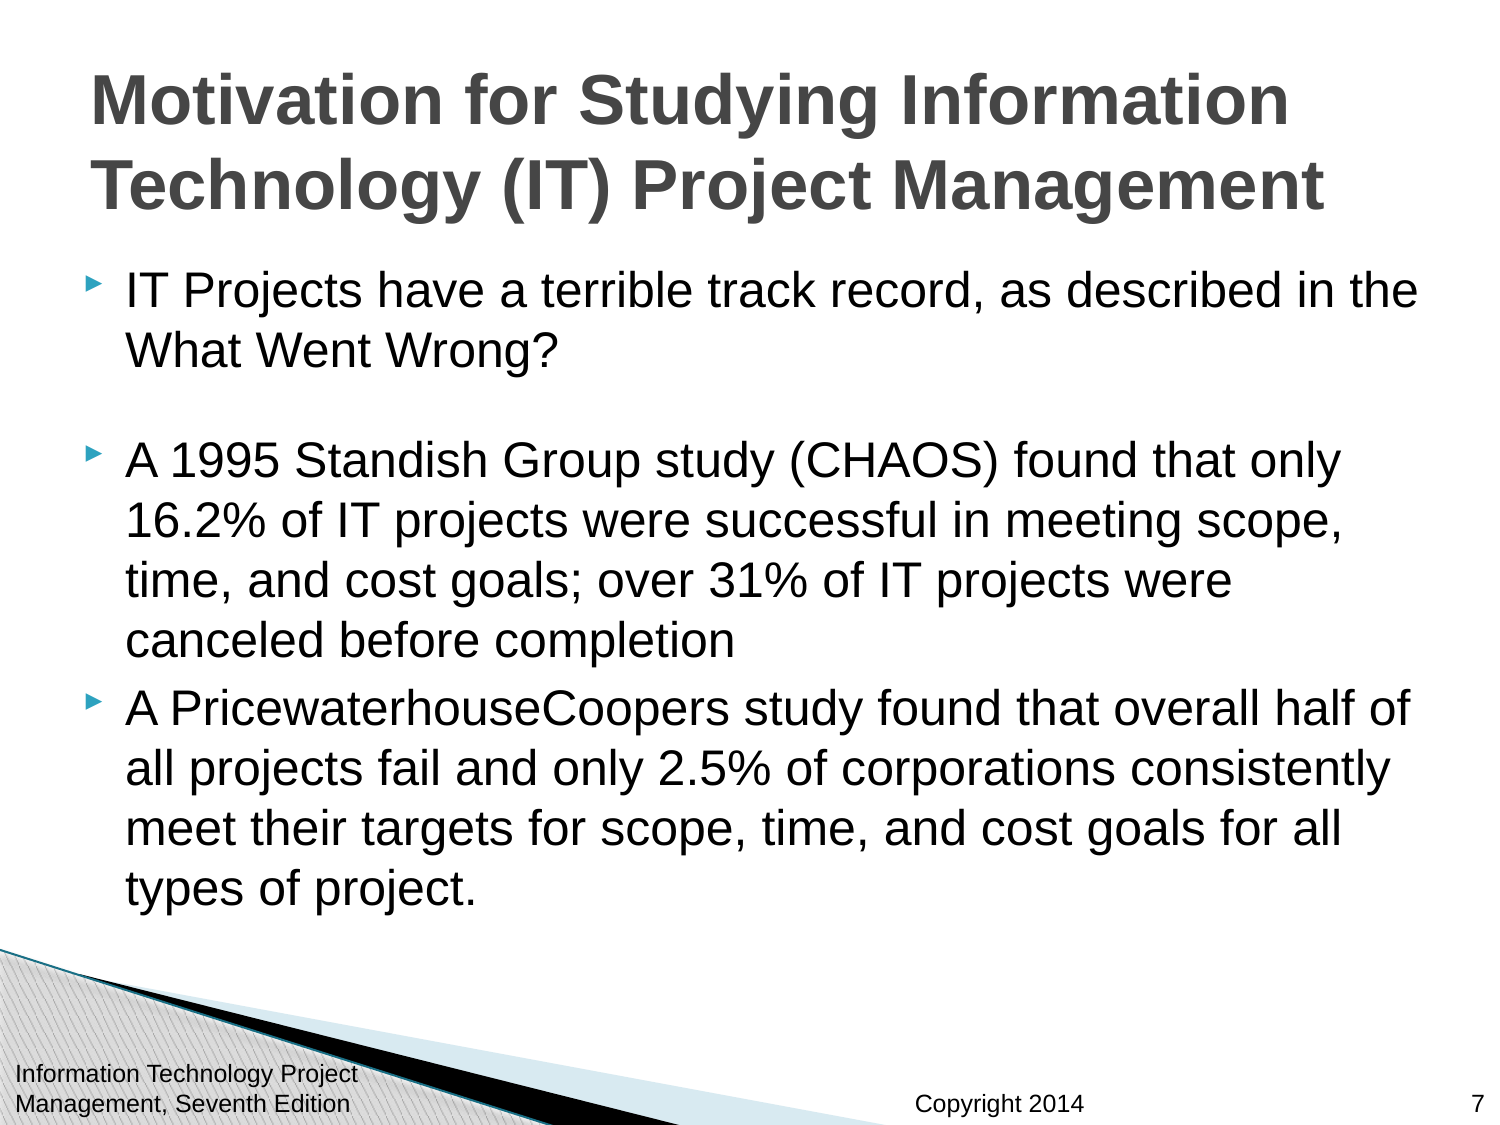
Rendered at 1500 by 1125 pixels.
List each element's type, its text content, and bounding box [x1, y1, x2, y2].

list IT Projects have a terrible track record, as described in the What Went Wrong? A 1995 Standish Group study (CHAOS) found that only 16.2% of IT projects were successful in meeting scope, time, and cost goals; over 31% of IT projects were canceled before completion A PricewaterhouseCoopers study found that overall half of all projects fail and only 2.5% of corporations consistently meet their targets for scope, time, and cost goals for all types of project. [49, 249, 1451, 949]
slide_number 7 [1408, 1065, 1500, 1125]
title Motivation for Studying Information Technology (IT) Project Management [75, 45, 1475, 233]
footer Information Technology Project Management, Seventh Edition [0, 1065, 425, 1125]
